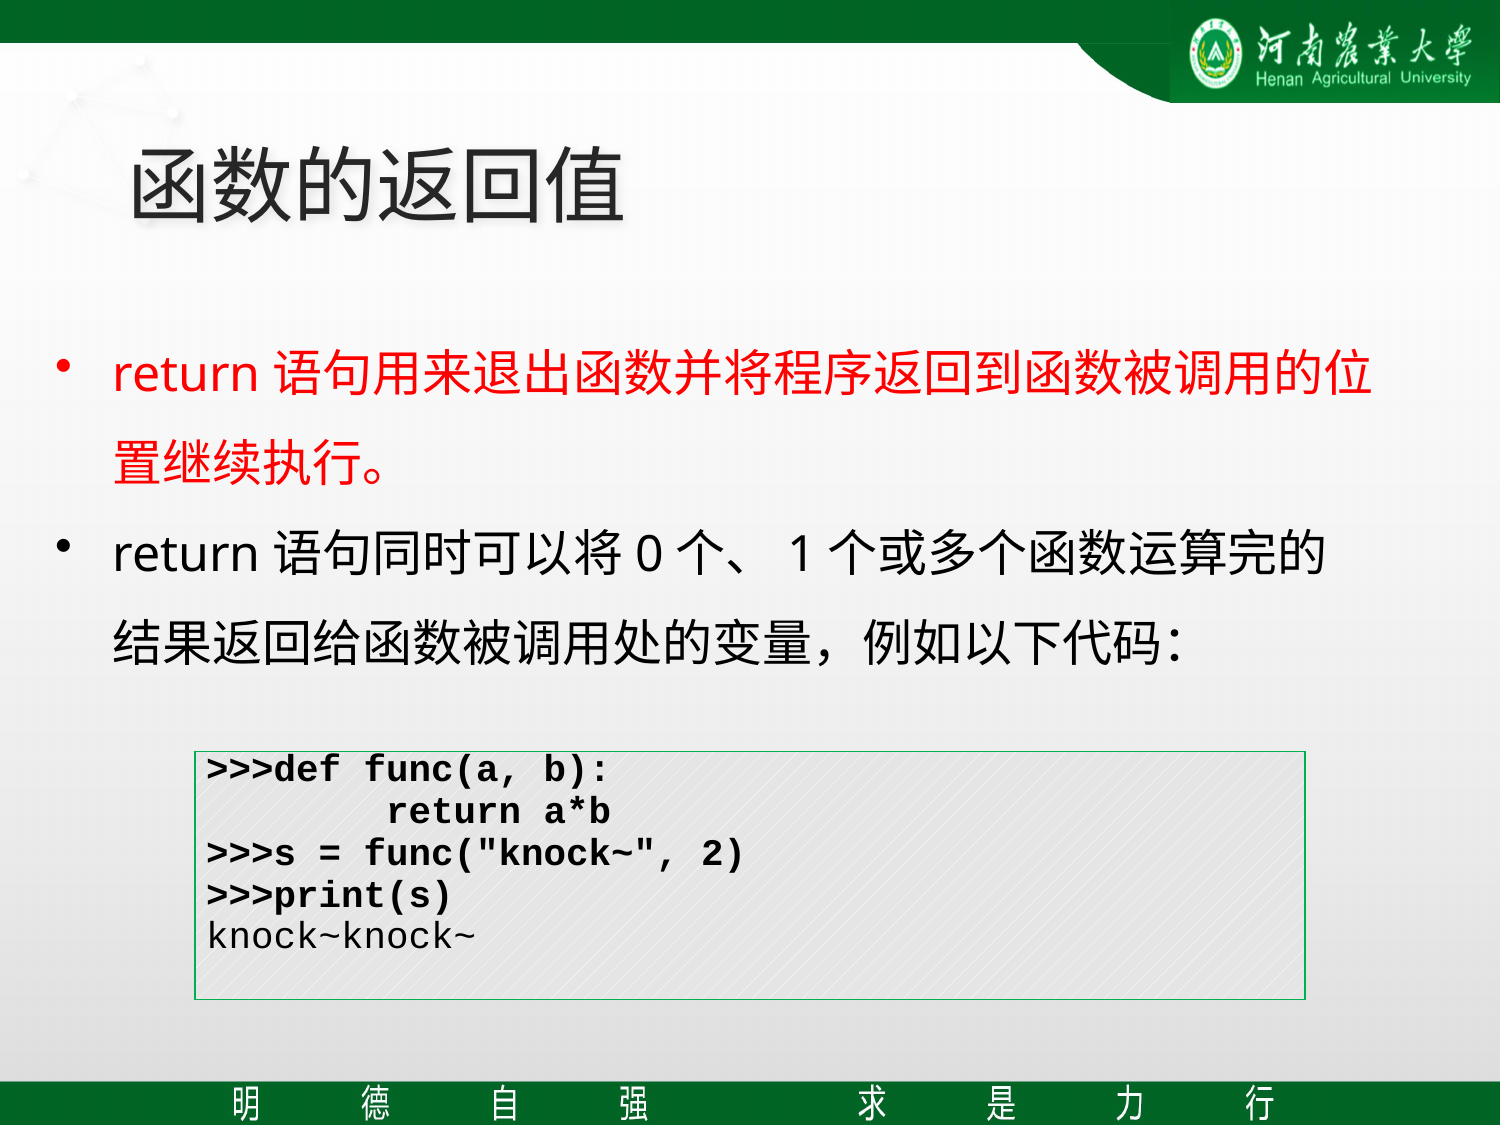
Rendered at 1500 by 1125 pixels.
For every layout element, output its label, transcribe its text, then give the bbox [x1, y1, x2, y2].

picture [0, 0, 1500, 1125]
text_box return语句用来退出函数并将程序返回到函数被调用的位置继续执行。 return语句同时可以将0个、1个或多个函数运算完的结果返回给函数被调用处的变量，例如以下代码： [41, 304, 1388, 680]
text_box 函数的返回值 [215, 125, 642, 241]
table_header >>>def func(a, b): return a*b >>>s = func("knock~", 2) >>>print(s) knock~knock~ [196, 752, 1304, 999]
